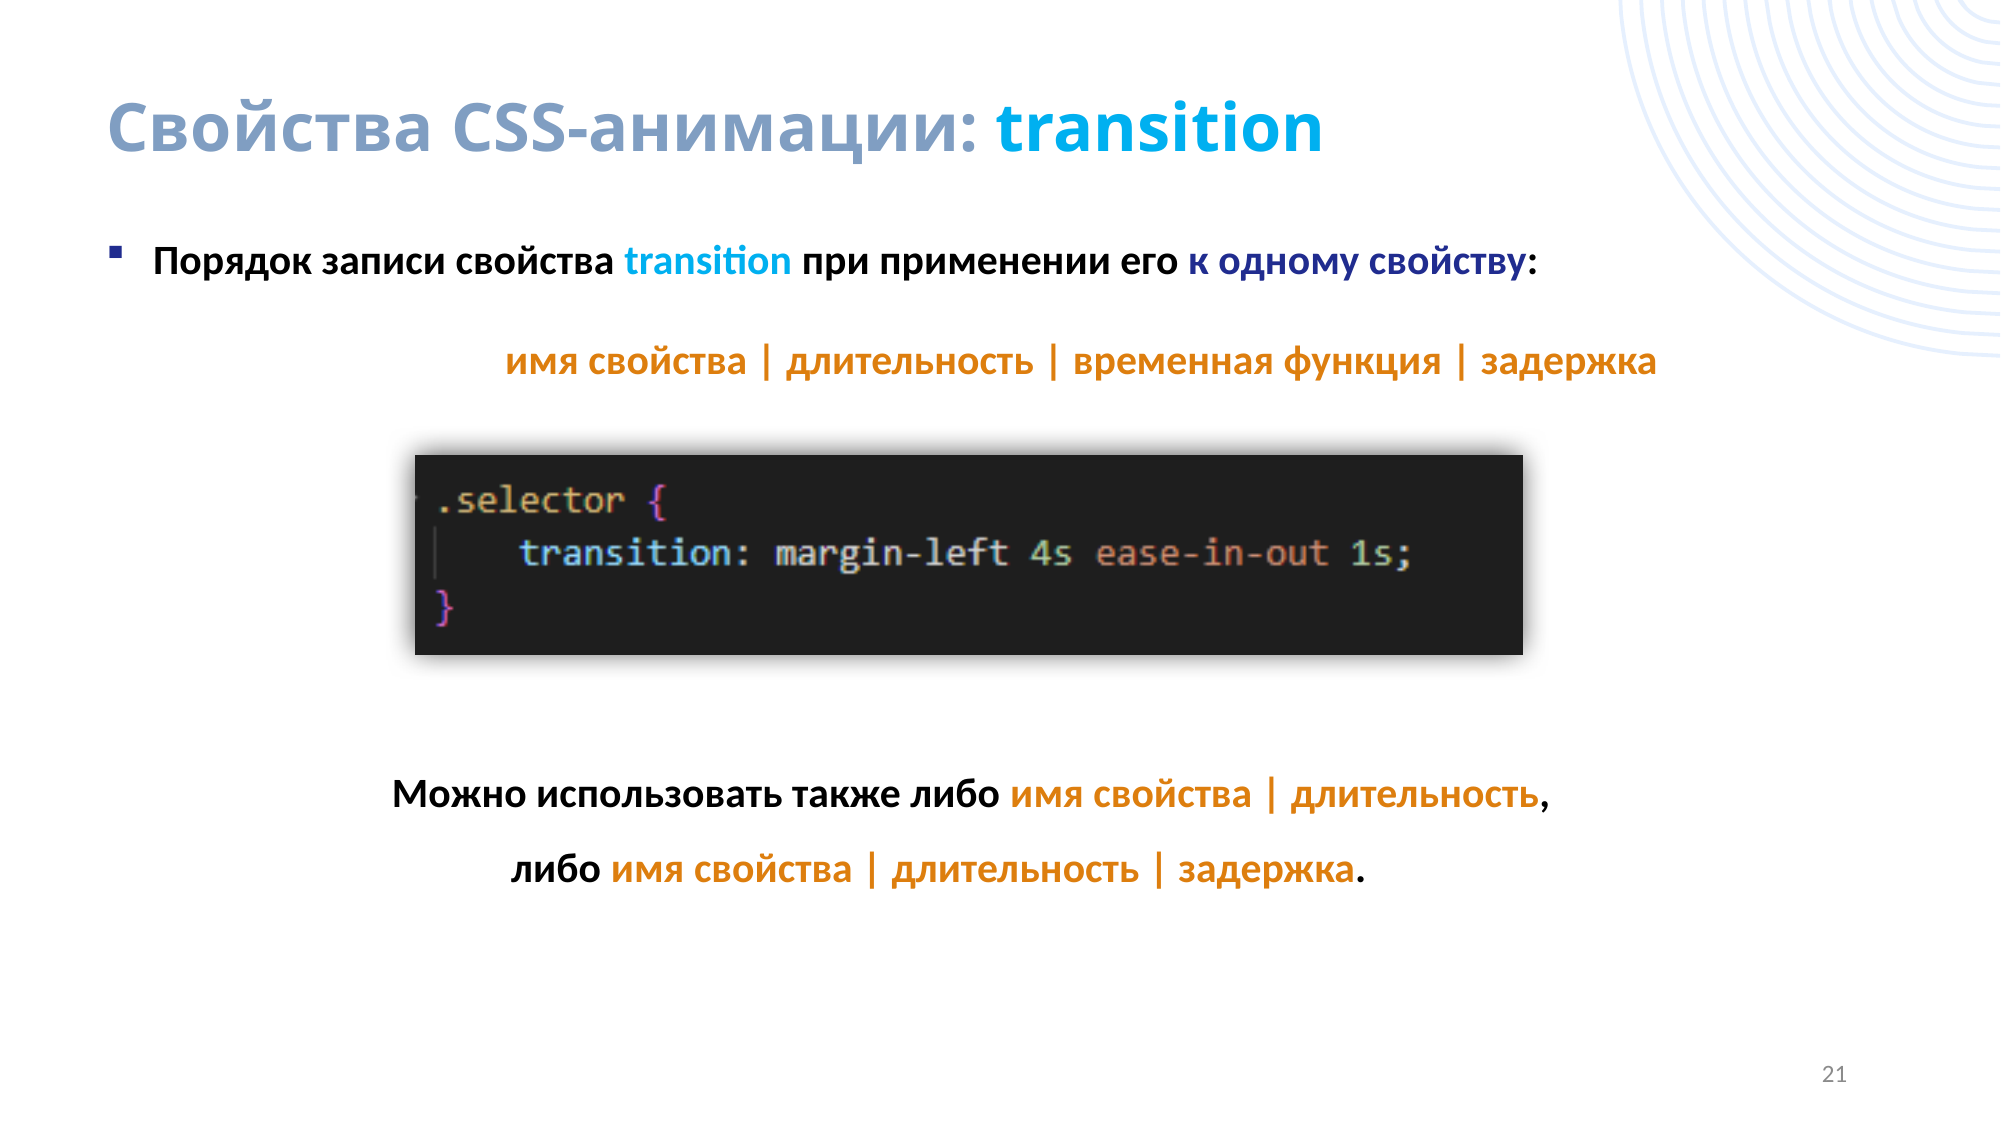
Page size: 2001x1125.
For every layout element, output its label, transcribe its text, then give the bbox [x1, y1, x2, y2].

text_box Порядок записи свойства transition при применении его к одному свойству: имя свойства | длительность | временная функция | задержка [91, 225, 1718, 390]
title Свойства CSS-анимации: transition [91, 79, 1918, 170]
picture [415, 455, 1523, 655]
slide_number 21 [1412, 1042, 1863, 1103]
text_box Можно использовать также либо имя свойства | длительность, либо имя свойства | длительность | задержка. [45, 733, 1832, 898]
